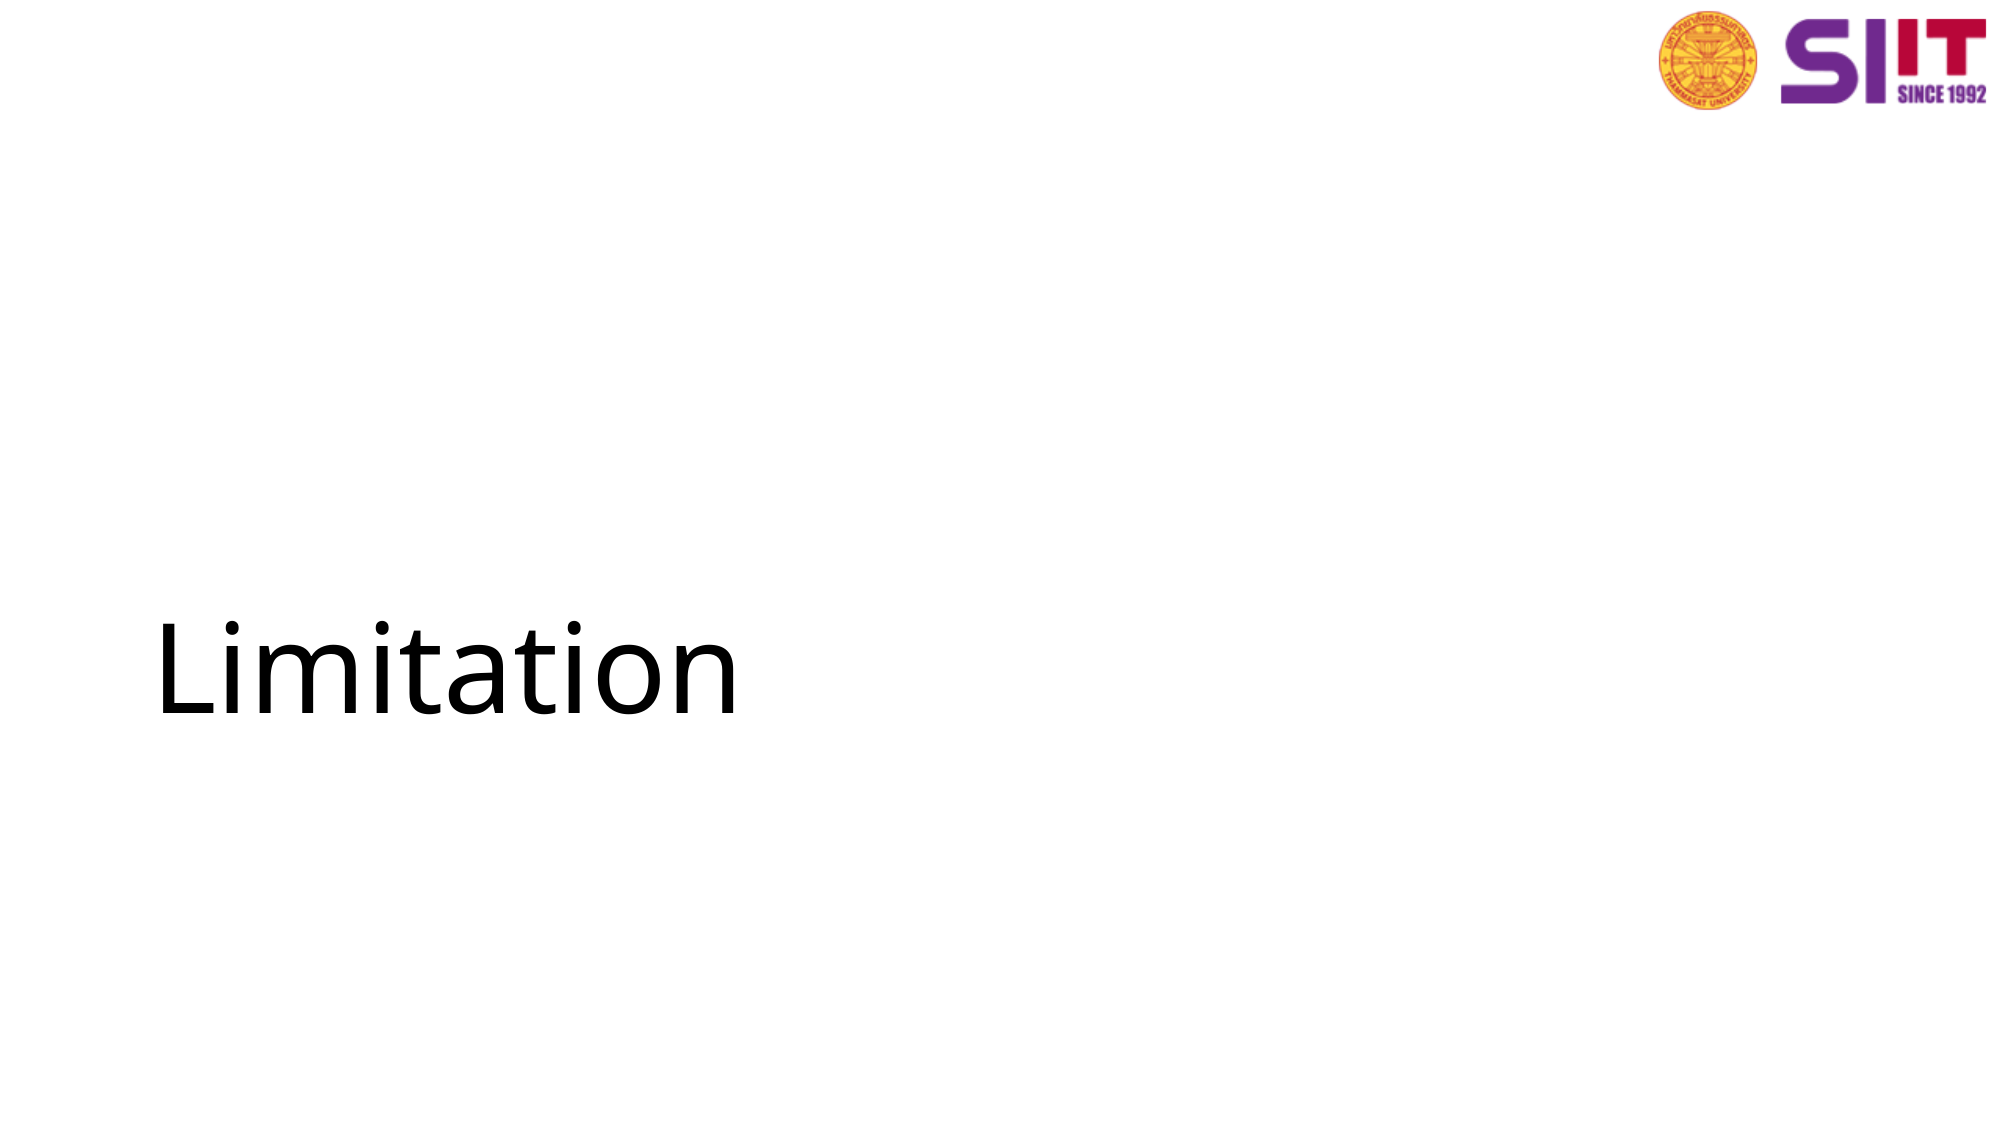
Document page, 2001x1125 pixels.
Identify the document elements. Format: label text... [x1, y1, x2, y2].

picture [1637, 0, 2001, 134]
title Limitation [136, 280, 1862, 749]
